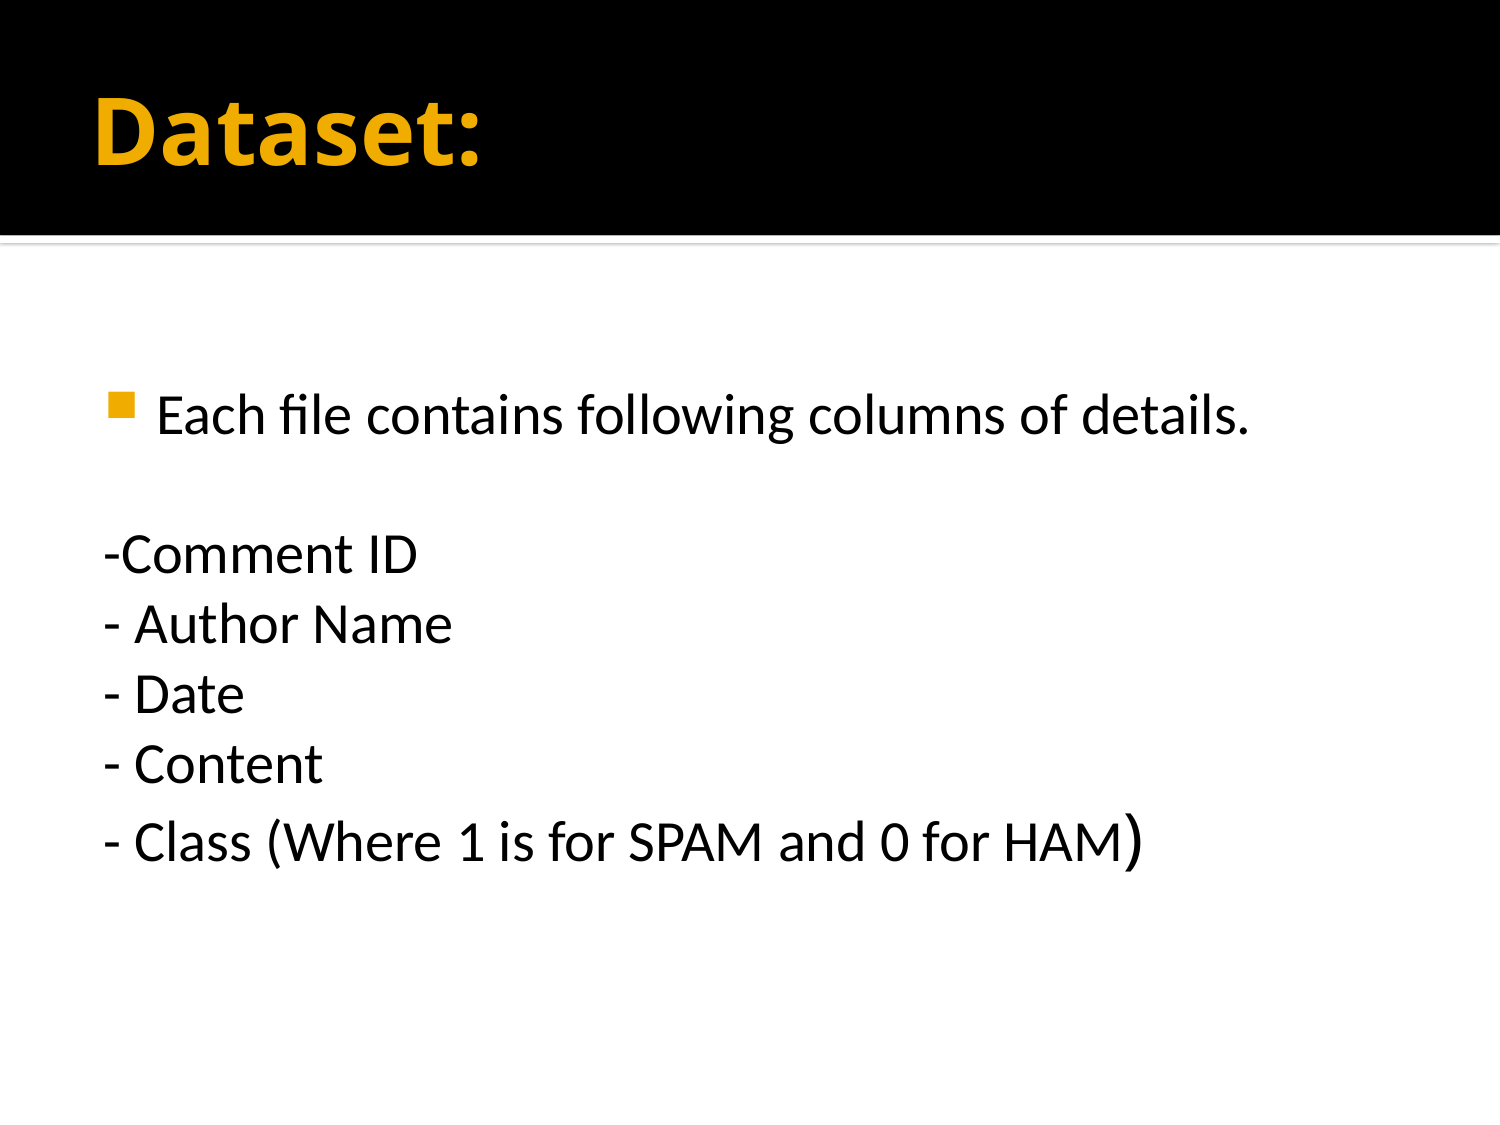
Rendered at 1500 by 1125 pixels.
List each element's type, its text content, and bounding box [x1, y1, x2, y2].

title Dataset: [75, 25, 1425, 231]
list Each file contains following columns of details. -Comment ID - Author Name - Date - Content - Class (Where 1 is for SPAM and 0 for HAM) [75, 291, 1425, 1050]
